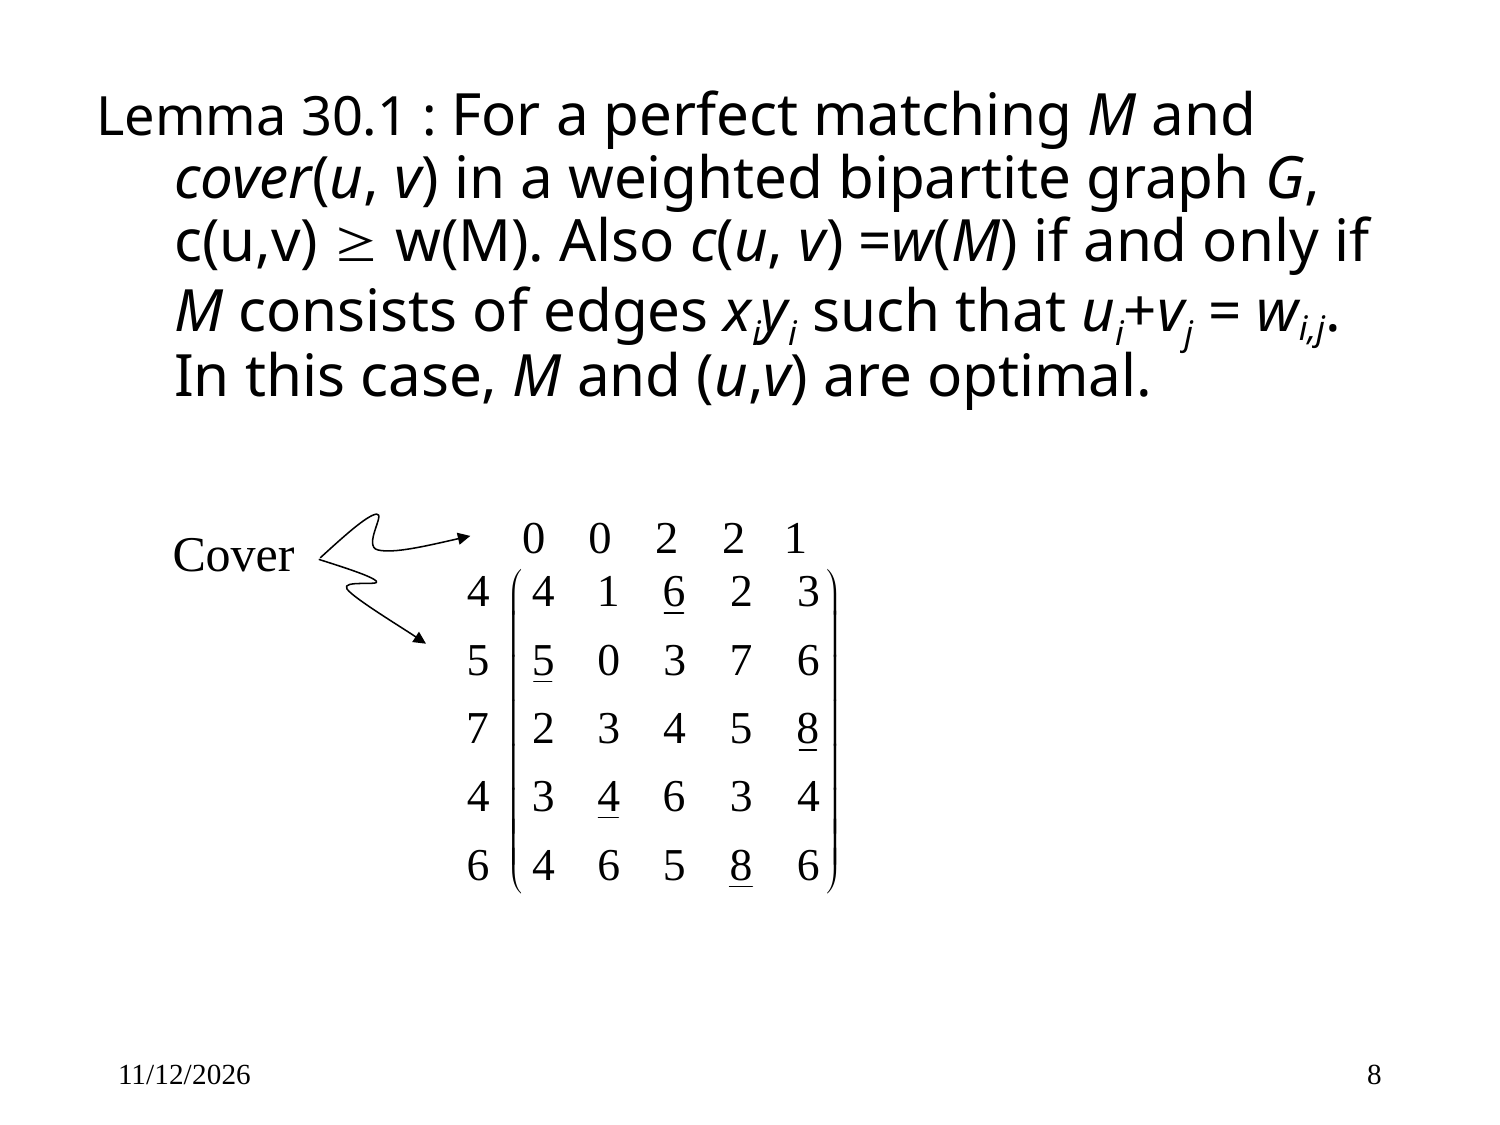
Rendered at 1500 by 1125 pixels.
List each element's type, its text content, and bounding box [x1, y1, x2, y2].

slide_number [103, 1042, 441, 1103]
slide_number 8 [1059, 1042, 1397, 1103]
title Lemma 30.1 : For a perfect matching M and cover(u, v) in a weighted bipartite graph G, c(u,v)  w(M). Also c(u, v) =w(M) if and only if M consists of edges xiyi such that ui+vj = wi,j. In this case, M and (u,v) are optimal. [80, 96, 1398, 398]
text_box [461, 563, 847, 900]
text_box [517, 510, 809, 571]
text_box [320, 513, 471, 558]
text_box Cover [157, 514, 366, 589]
text_box [318, 559, 428, 645]
